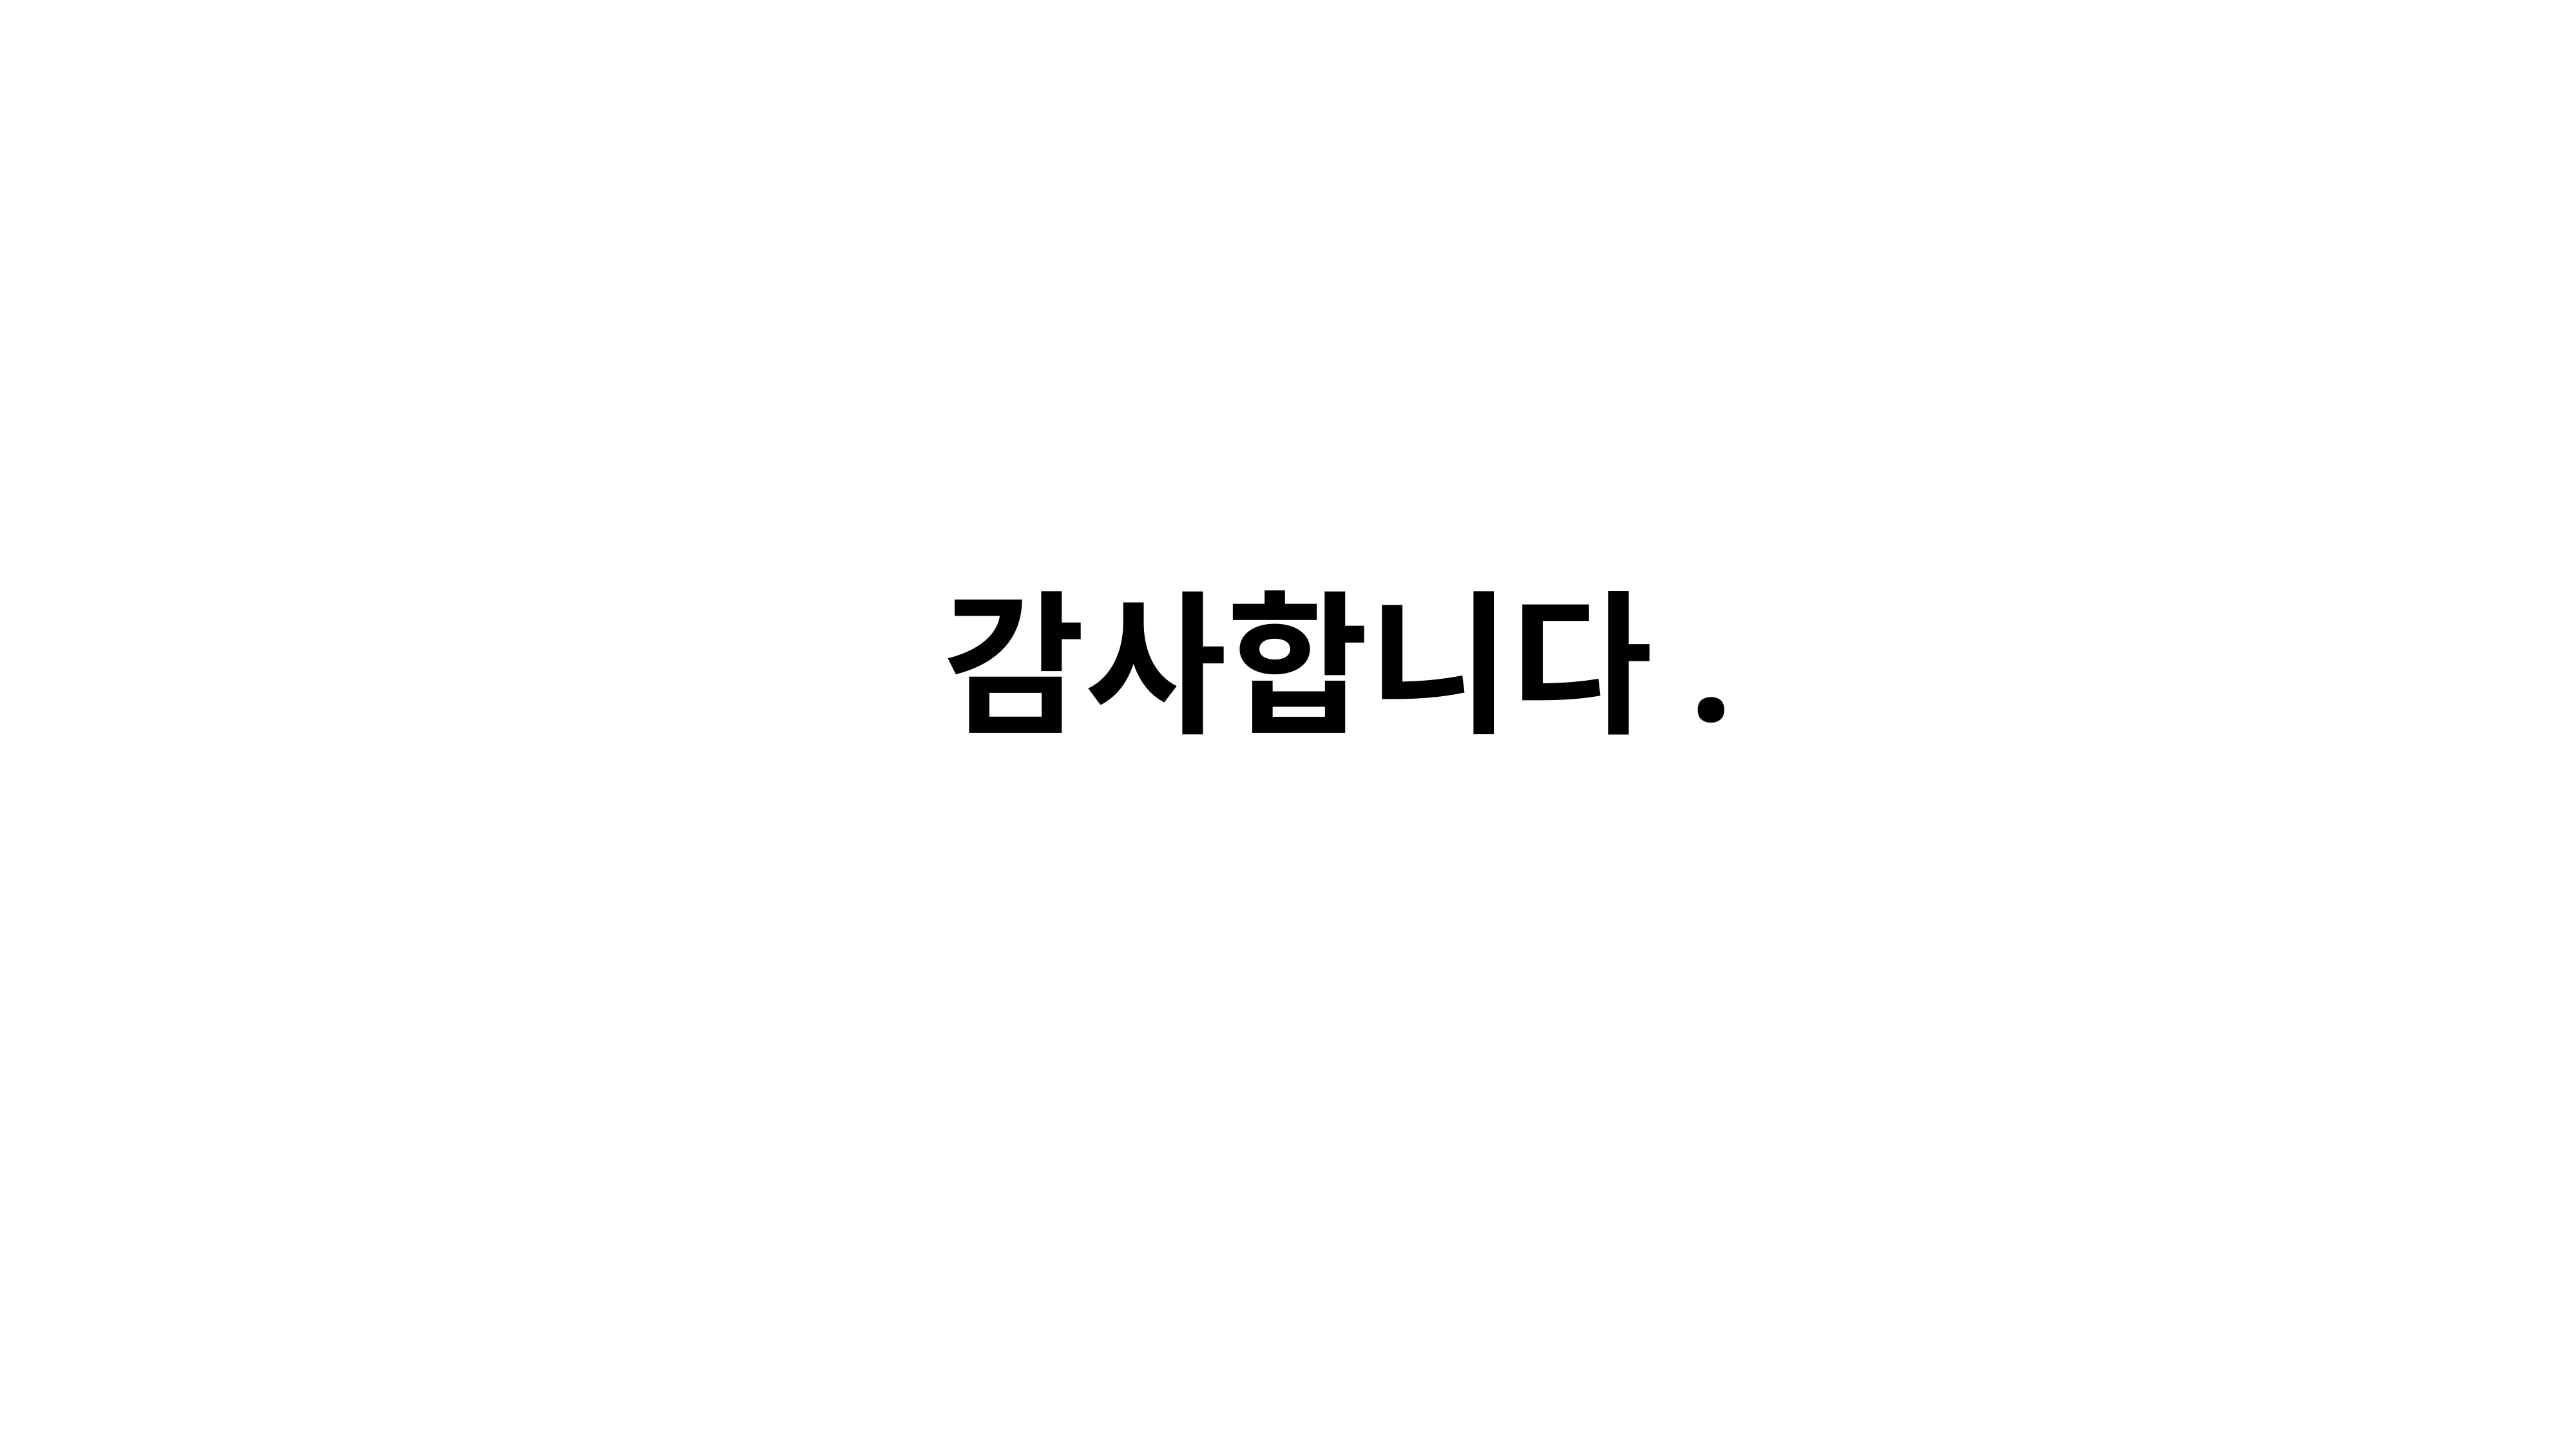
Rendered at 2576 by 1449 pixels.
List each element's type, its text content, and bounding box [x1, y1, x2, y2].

text_box 감사합니다. [933, 562, 1860, 757]
